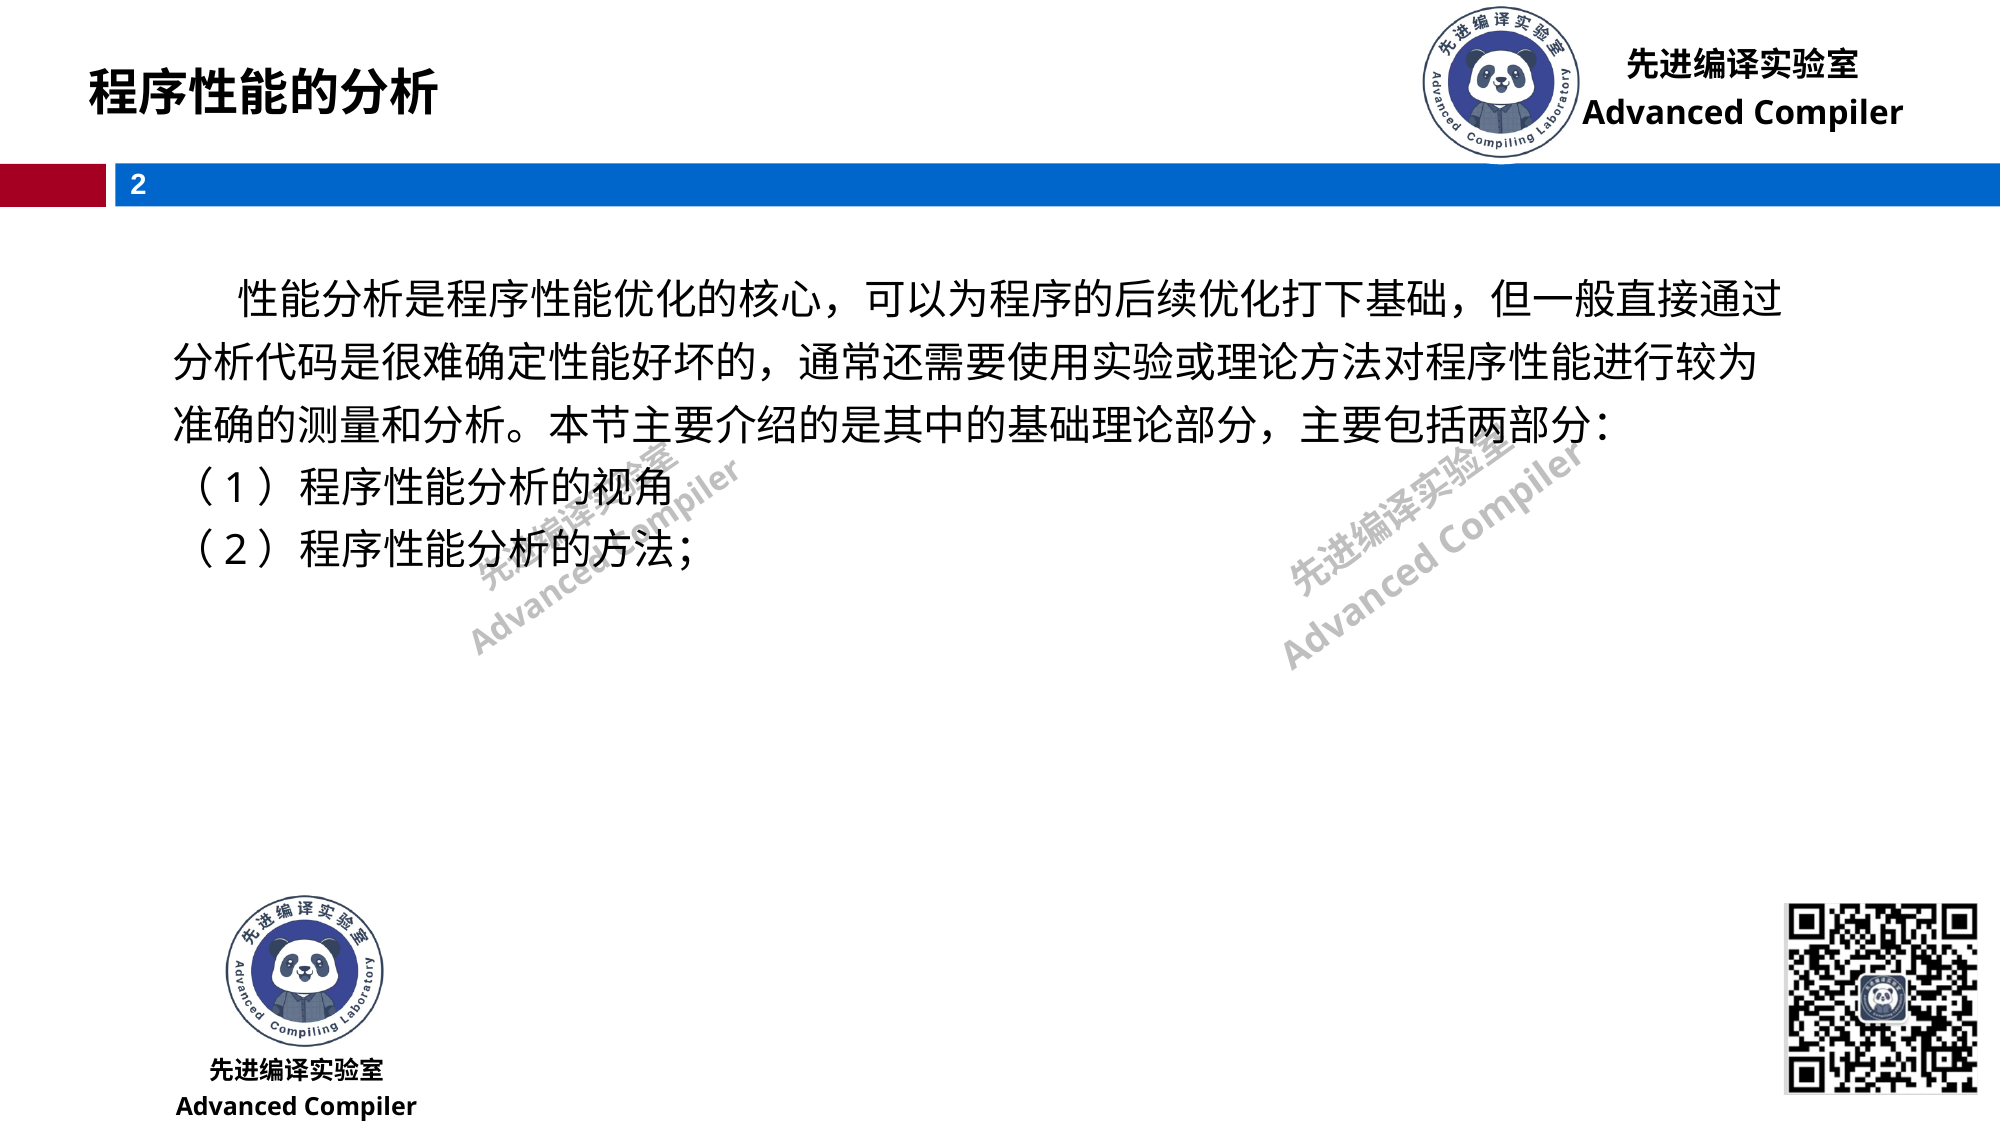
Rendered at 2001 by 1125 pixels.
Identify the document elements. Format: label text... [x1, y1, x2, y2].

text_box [44, 45, 735, 137]
picture [217, 886, 392, 1054]
picture [1414, 0, 1588, 165]
text_box 性能分析是程序性能优化的核心，可以为程序的后续优化打下基础，但一般直接通过分析代码是很难确定性能好坏的，通常还需要使用实验或理论方法对程序性能进行较为准确的测量和分析。本节主要介绍的是其中的基础理论部分，主要包括两部分： （1）程序性能分析的视角 （2）程序性能分析的方法； [157, 253, 1807, 643]
picture [1783, 903, 1978, 1095]
